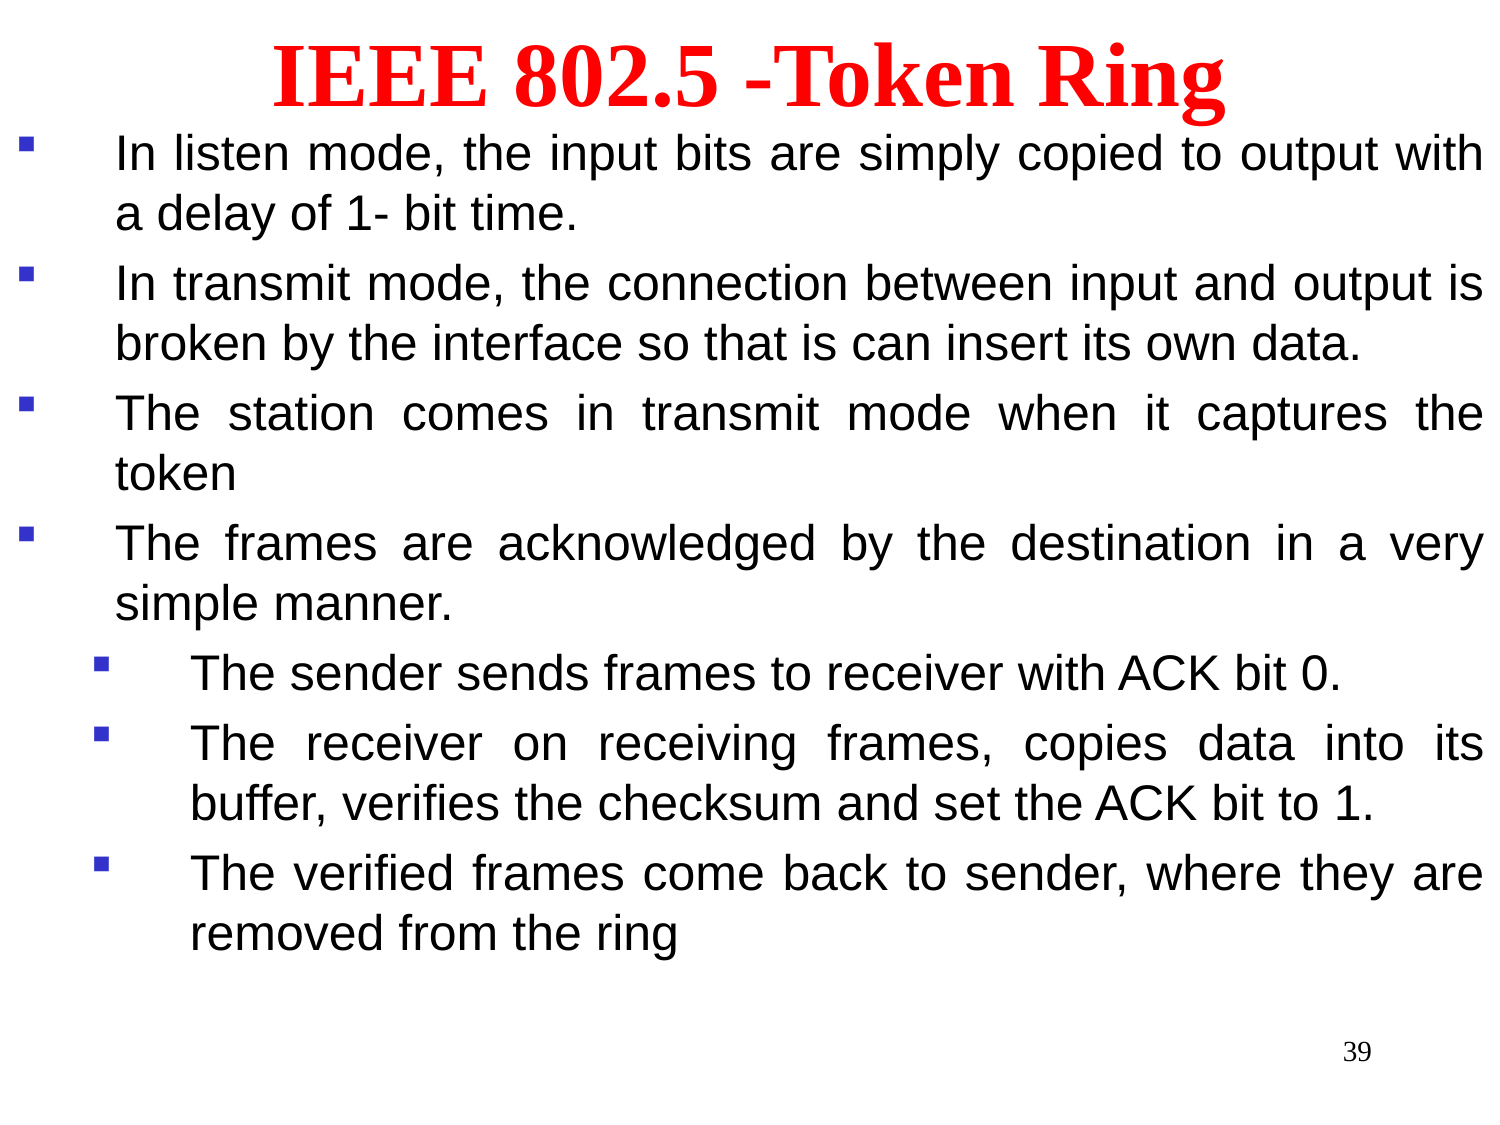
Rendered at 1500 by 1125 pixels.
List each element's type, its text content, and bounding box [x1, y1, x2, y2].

title IEEE 802.5 -Token Ring [0, 12, 1500, 112]
slide_number 39 [1074, 1024, 1388, 1101]
text_box In listen mode, the input bits are simply copied to output with a delay of 1- bit time. In transmit mode, the connection between input and output is broken by the interface so that is can insert its own data. The station comes in transmit mode when it captures the token The frames are acknowledged by the destination in a very simple manner. The sender sends frames to receiver with ACK bit 0. The receiver on receiving frames, copies data into its buffer, verifies the checksum and set the ACK bit to 1. The verified frames come back to sender, where they are removed from the ring [0, 112, 1500, 1106]
